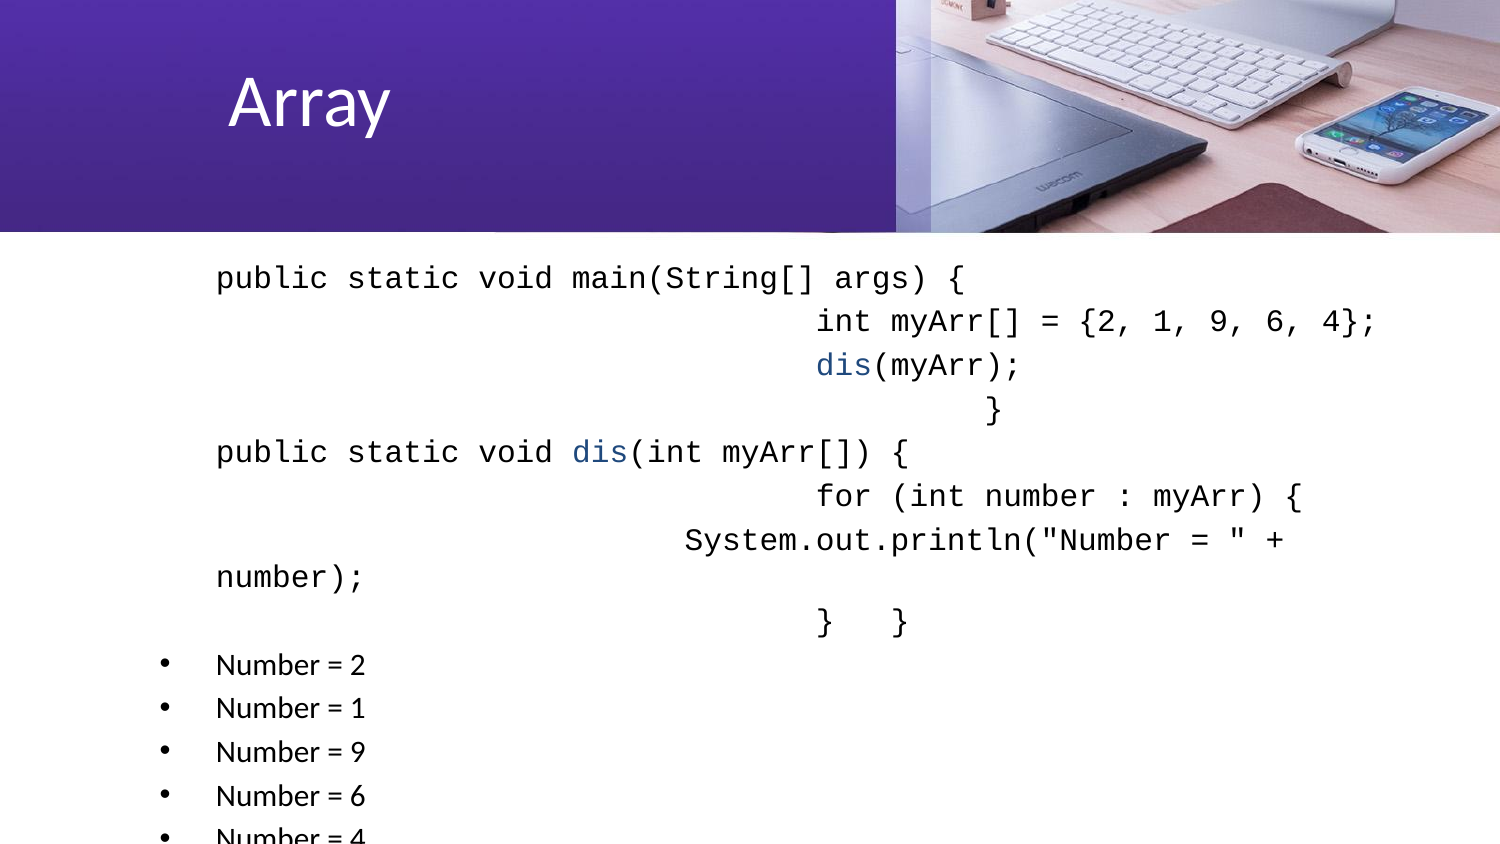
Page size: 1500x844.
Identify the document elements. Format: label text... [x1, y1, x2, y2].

picture [0, 0, 1500, 844]
list public static void main(String[] args) { int myArr[] = {2, 1, 9, 6, 4}; dis(myArr); } public static void dis(int myArr[]) { for (int number : myArr) { System.out.println("Number = " + number); } } Number = 2 Number = 1 Number = 9 Number = 6 Number = 4 [144, 205, 1438, 732]
title Array [214, 34, 1231, 160]
